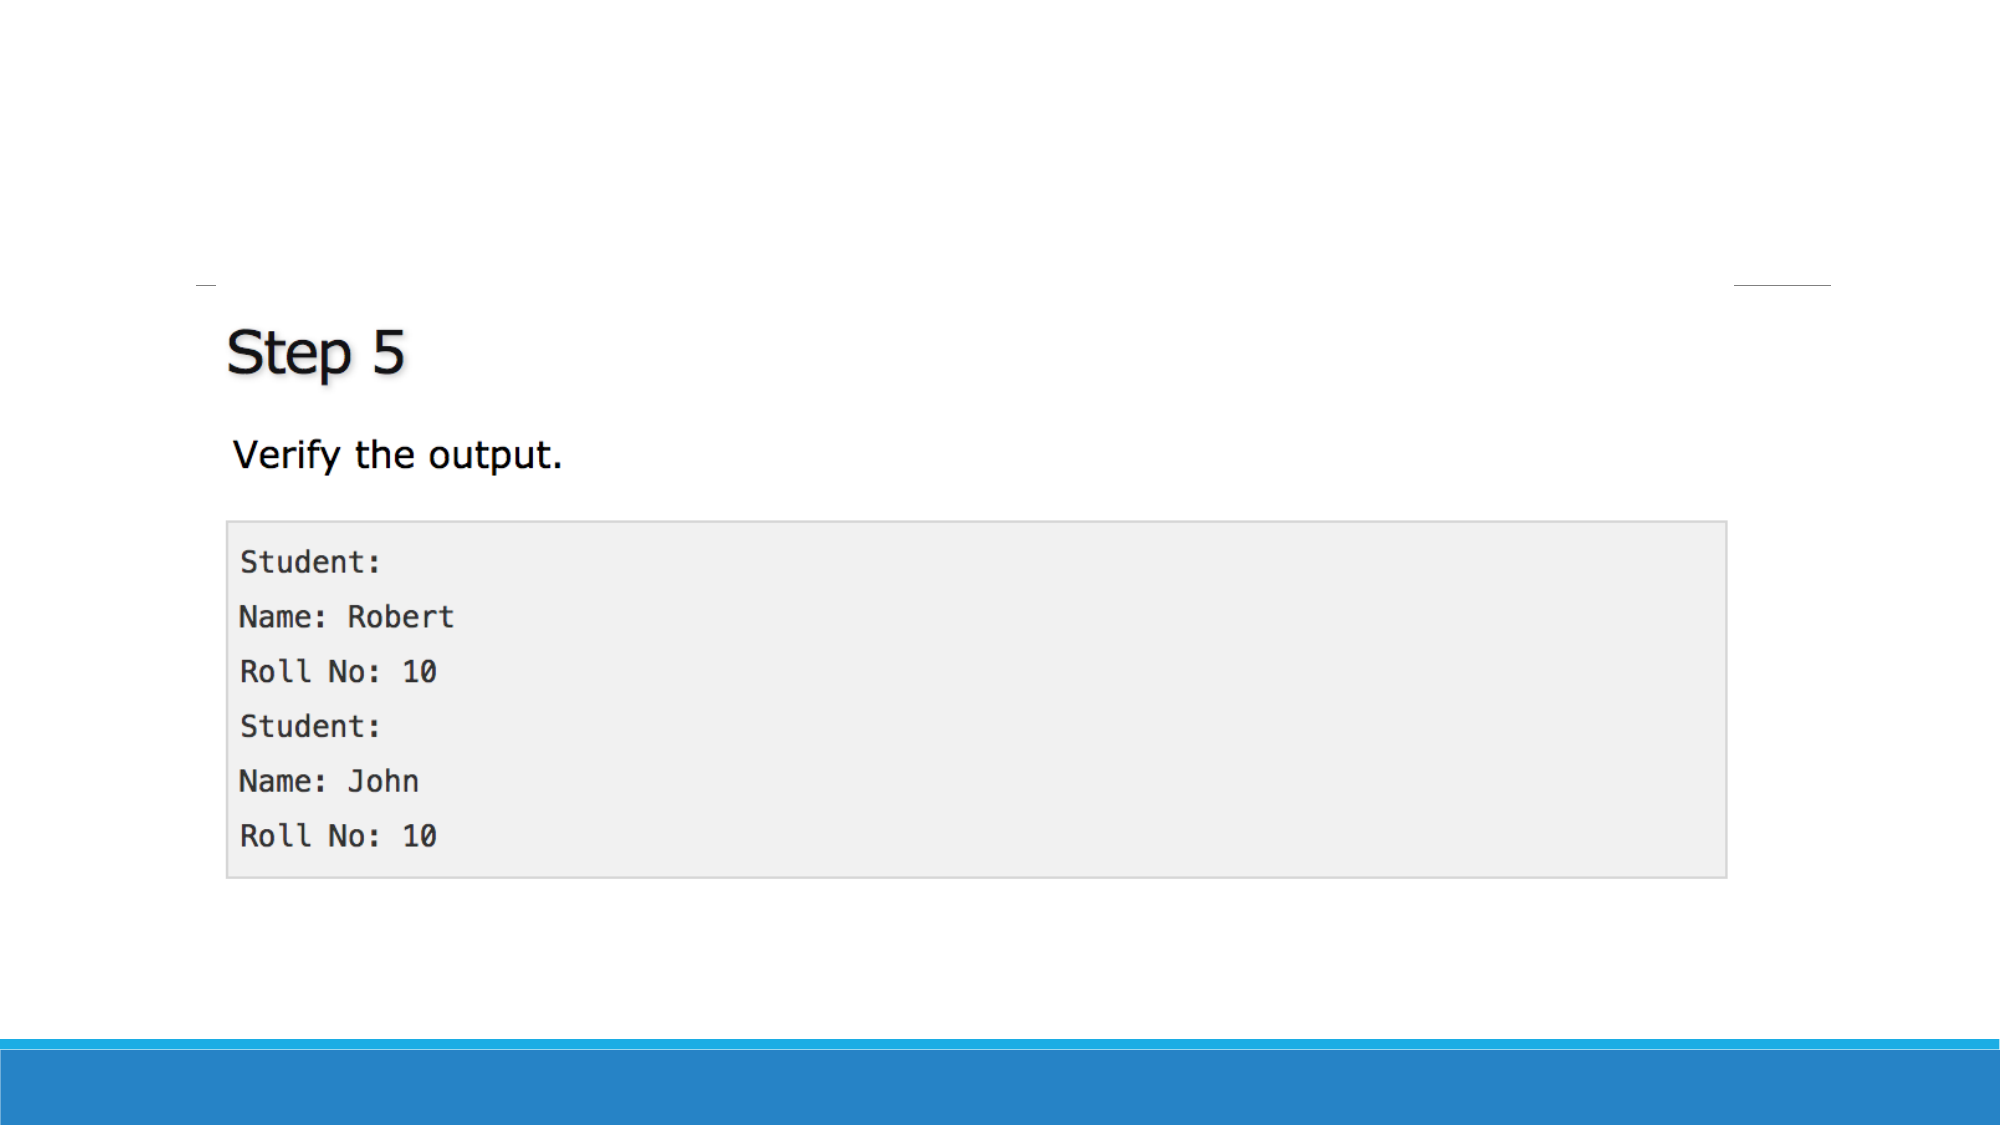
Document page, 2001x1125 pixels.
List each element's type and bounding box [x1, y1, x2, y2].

list [216, 284, 1735, 885]
